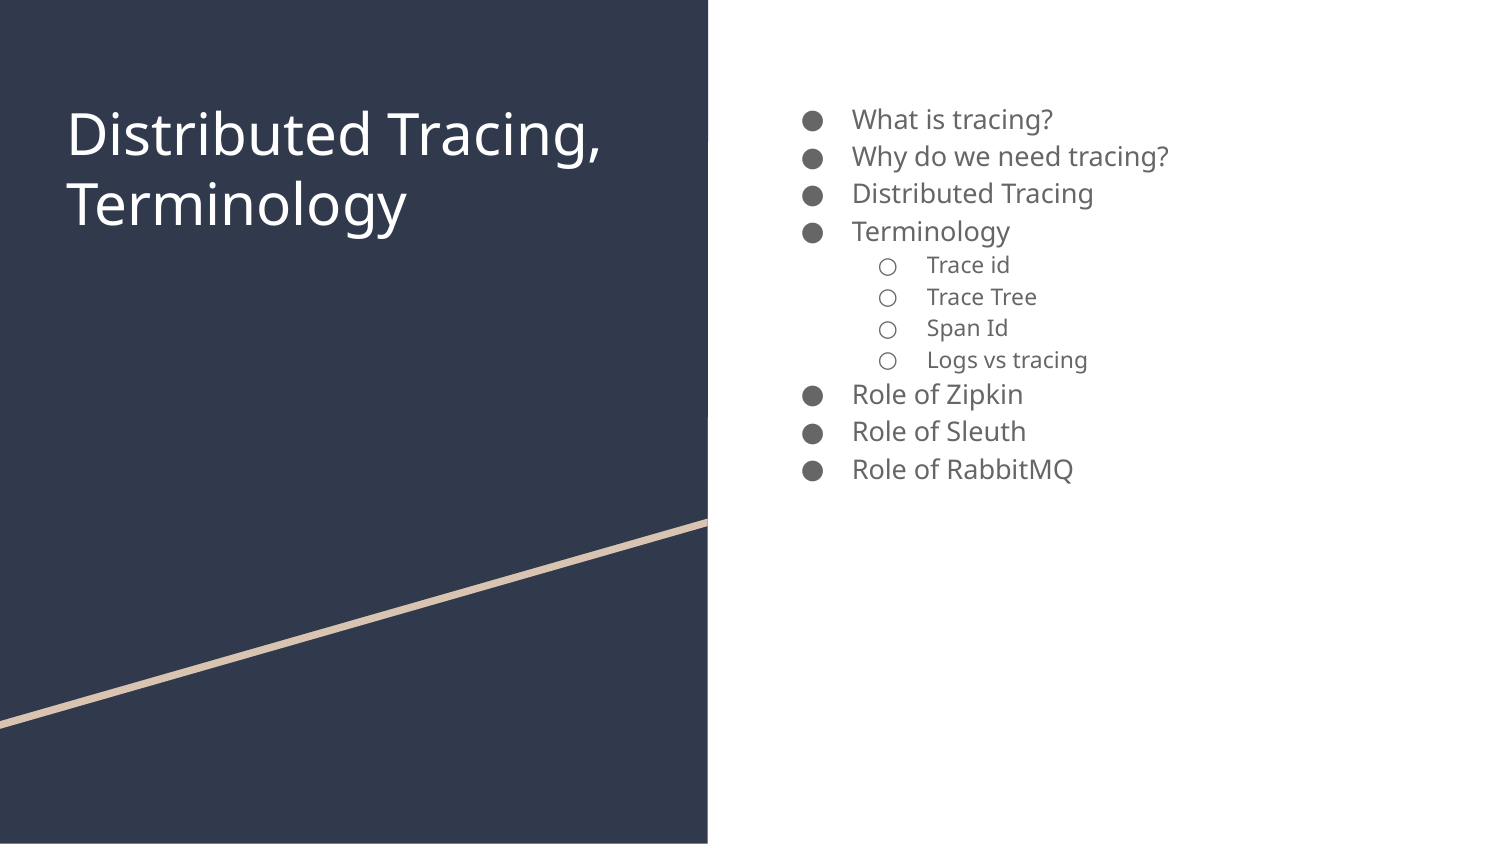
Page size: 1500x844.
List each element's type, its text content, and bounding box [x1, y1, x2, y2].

list What is tracing? Why do we need tracing? Distributed Tracing Terminology Trace id Trace Tree Span Id Logs vs tracing Role of Zipkin Role of Sleuth Role of RabbitMQ [761, 82, 1446, 755]
title Distributed Tracing, Terminology [51, 82, 660, 494]
